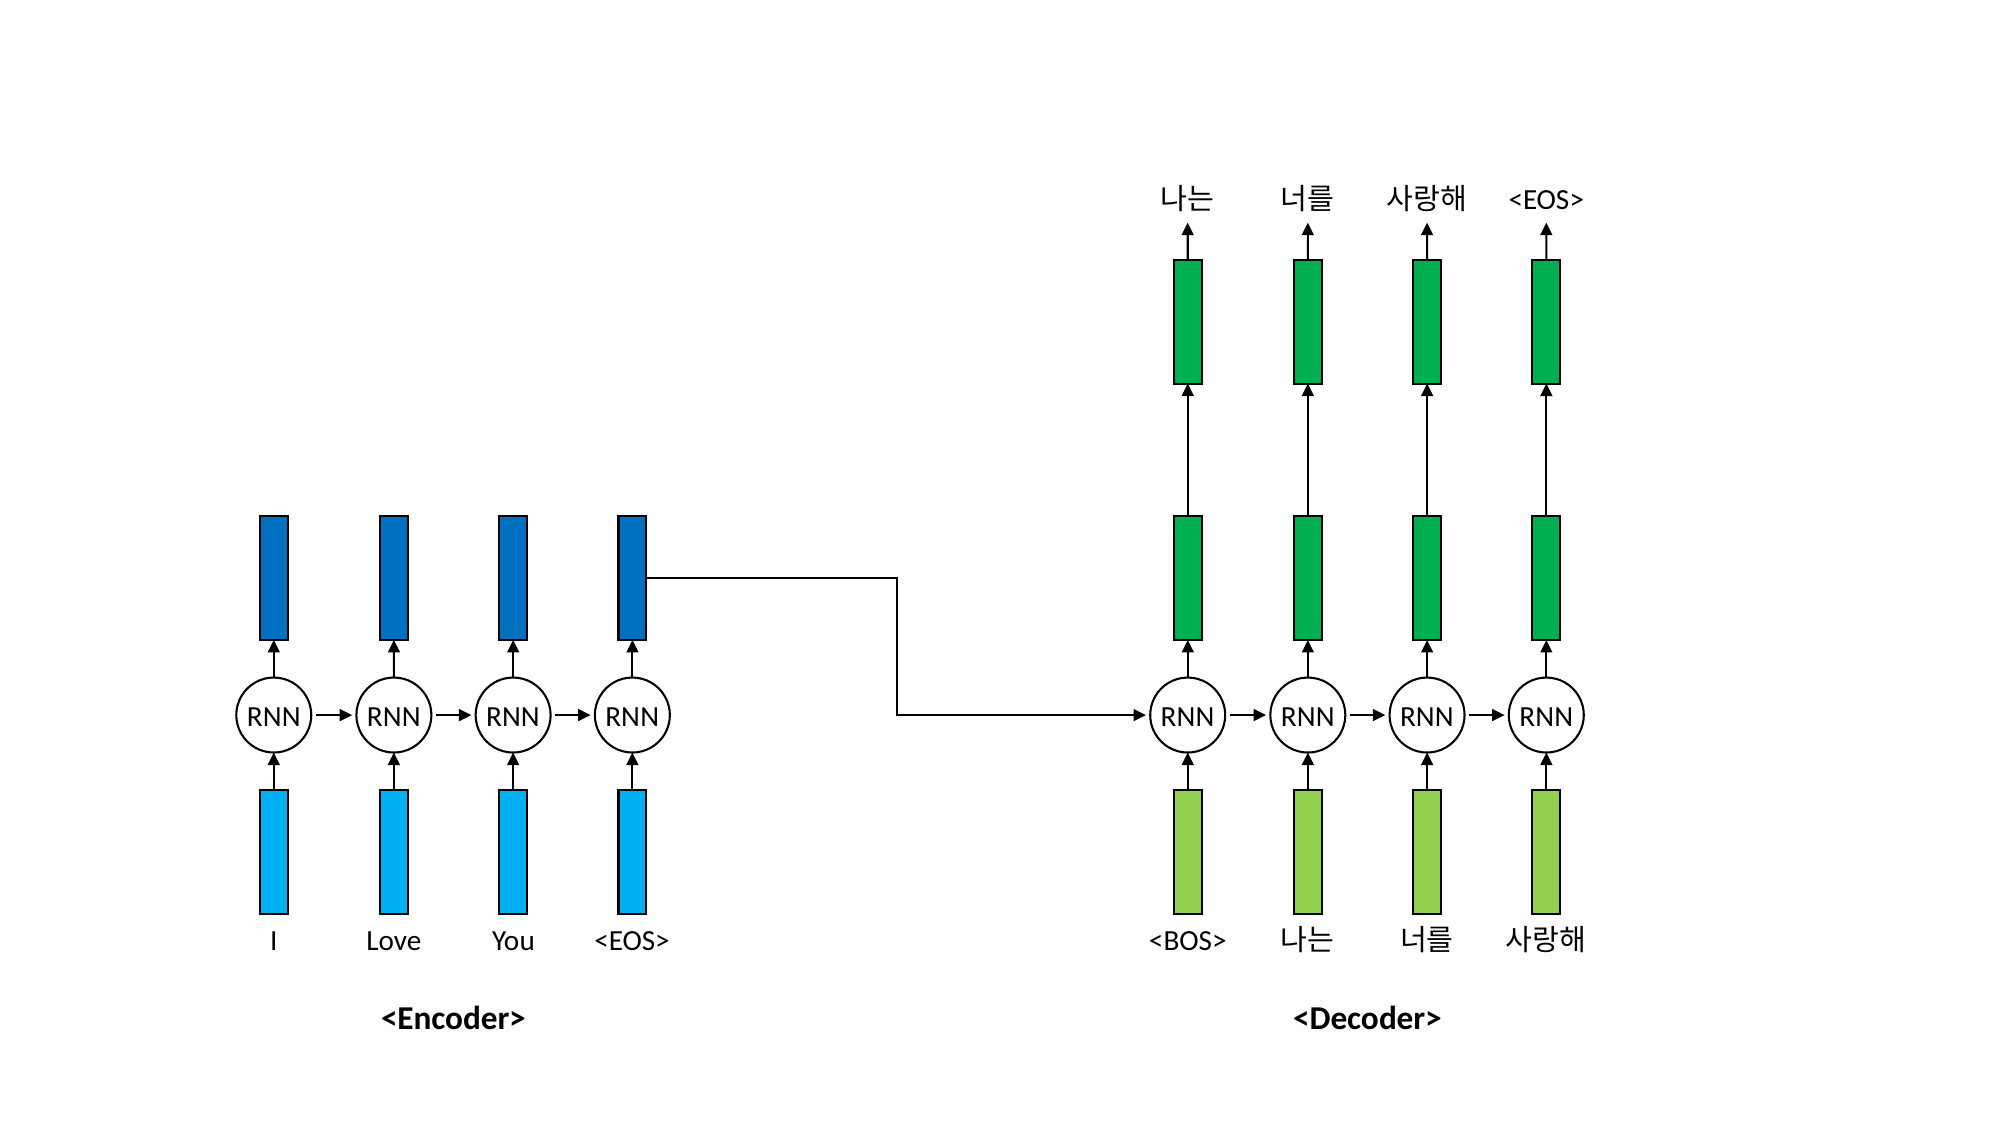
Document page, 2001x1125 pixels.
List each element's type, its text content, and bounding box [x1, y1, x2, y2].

text_box [617, 515, 647, 641]
text_box [1412, 789, 1442, 914]
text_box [231, 677, 316, 753]
text_box 너를 [1385, 914, 1469, 964]
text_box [1504, 677, 1589, 753]
text_box 사랑해 [1371, 173, 1483, 223]
text_box [259, 789, 289, 914]
text_box [498, 789, 528, 914]
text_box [1145, 677, 1230, 753]
text_box <EOS> [579, 914, 685, 964]
text_box [1173, 789, 1203, 914]
text_box [1293, 515, 1323, 641]
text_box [590, 677, 675, 753]
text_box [1265, 677, 1350, 753]
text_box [351, 677, 436, 753]
text_box 사랑해 [1490, 914, 1602, 964]
text_box <Decoder> [1278, 989, 1457, 1044]
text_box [1384, 677, 1470, 753]
text_box [1173, 515, 1203, 641]
text_box <EOS> [1493, 173, 1599, 223]
text_box [379, 789, 409, 914]
text_box [1412, 515, 1442, 641]
text_box You [477, 914, 550, 964]
text_box [498, 515, 528, 641]
text_box 나는 [1145, 173, 1230, 223]
text_box I [255, 914, 293, 964]
text_box [1173, 259, 1203, 385]
text_box [259, 515, 289, 641]
text_box [617, 789, 647, 915]
text_box [1293, 789, 1323, 914]
text_box 너를 [1265, 173, 1350, 223]
text_box <Encoder> [366, 989, 541, 1044]
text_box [646, 578, 1146, 716]
text_box <BOS> [1133, 914, 1242, 964]
text_box [1412, 259, 1442, 385]
text_box [379, 515, 409, 641]
text_box [1531, 515, 1561, 641]
text_box 나는 [1265, 914, 1350, 964]
text_box [1531, 259, 1561, 385]
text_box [470, 677, 556, 753]
text_box [1293, 259, 1323, 385]
text_box [1531, 789, 1561, 914]
text_box Love [351, 914, 437, 964]
